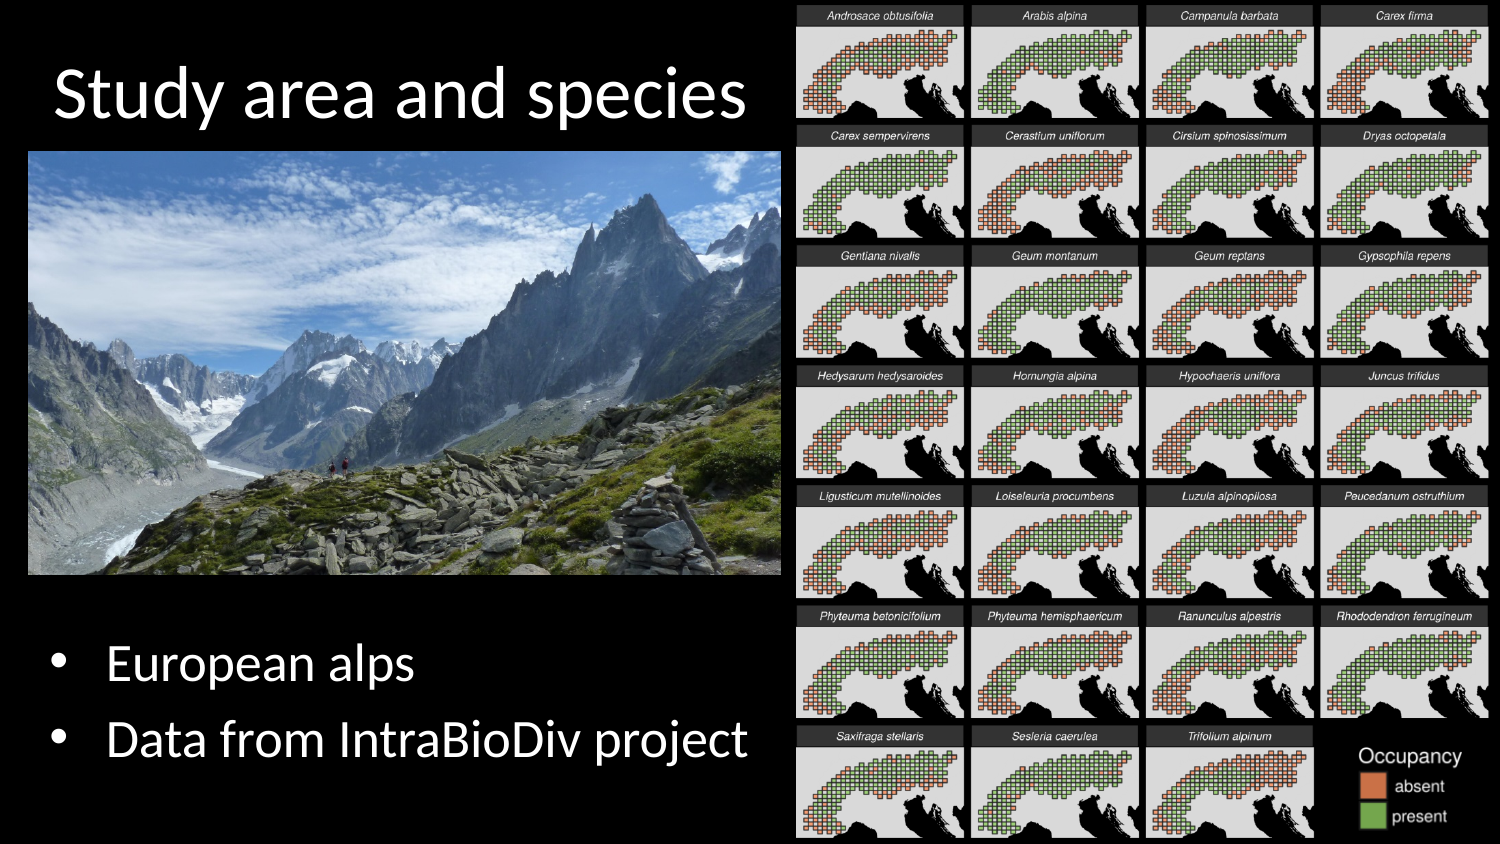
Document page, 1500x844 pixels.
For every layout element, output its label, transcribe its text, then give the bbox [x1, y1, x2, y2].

picture [27, 151, 781, 575]
text_box European alps Data from IntraBioDiv project [34, 620, 787, 828]
title Study area and species [17, 18, 785, 160]
picture [795, 4, 1497, 844]
